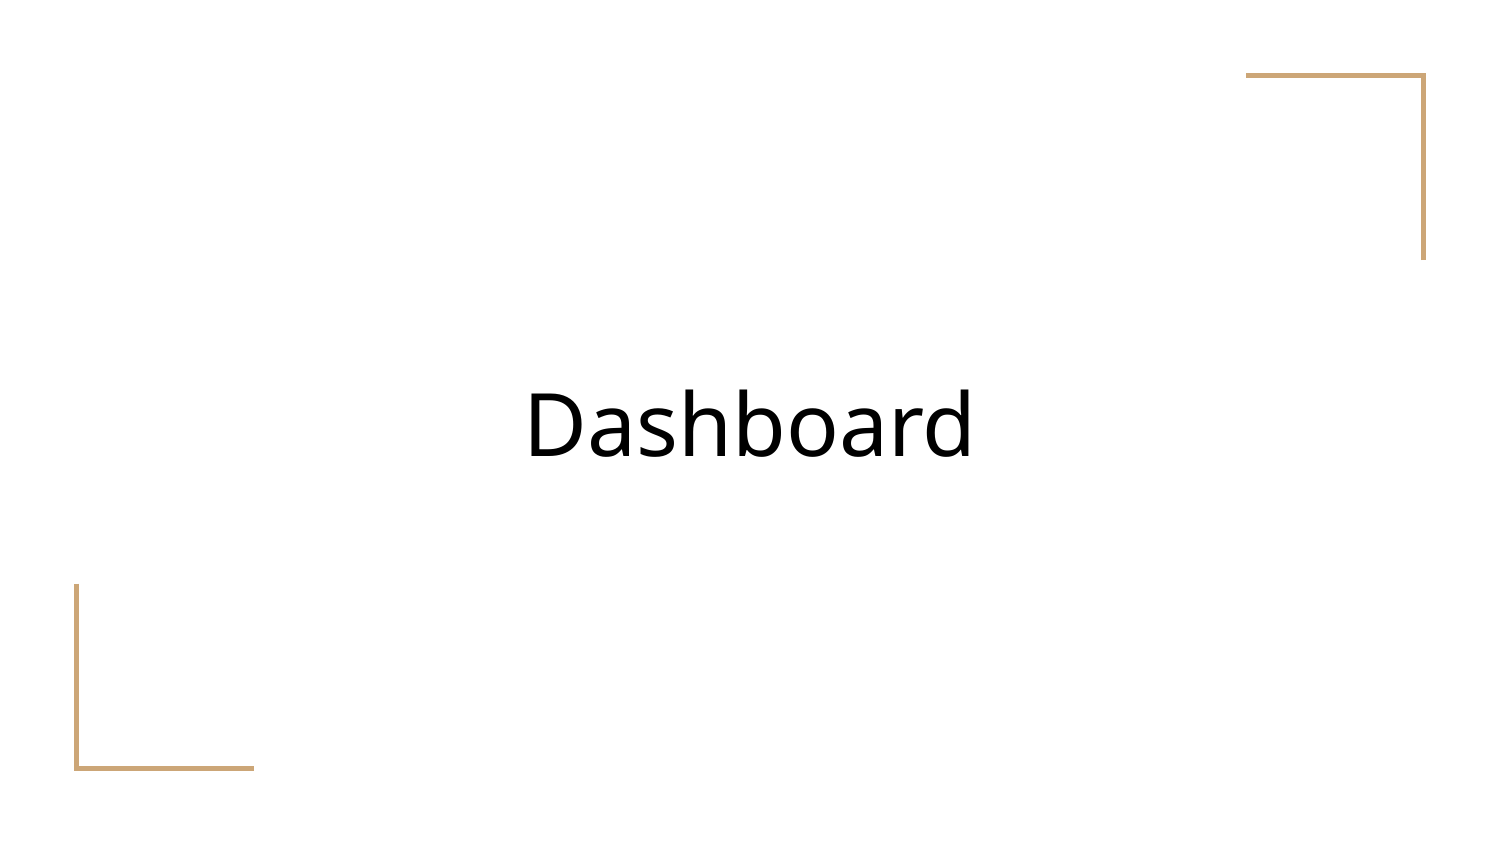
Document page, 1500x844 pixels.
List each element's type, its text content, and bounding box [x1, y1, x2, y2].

title Dashboard [126, 296, 1374, 548]
